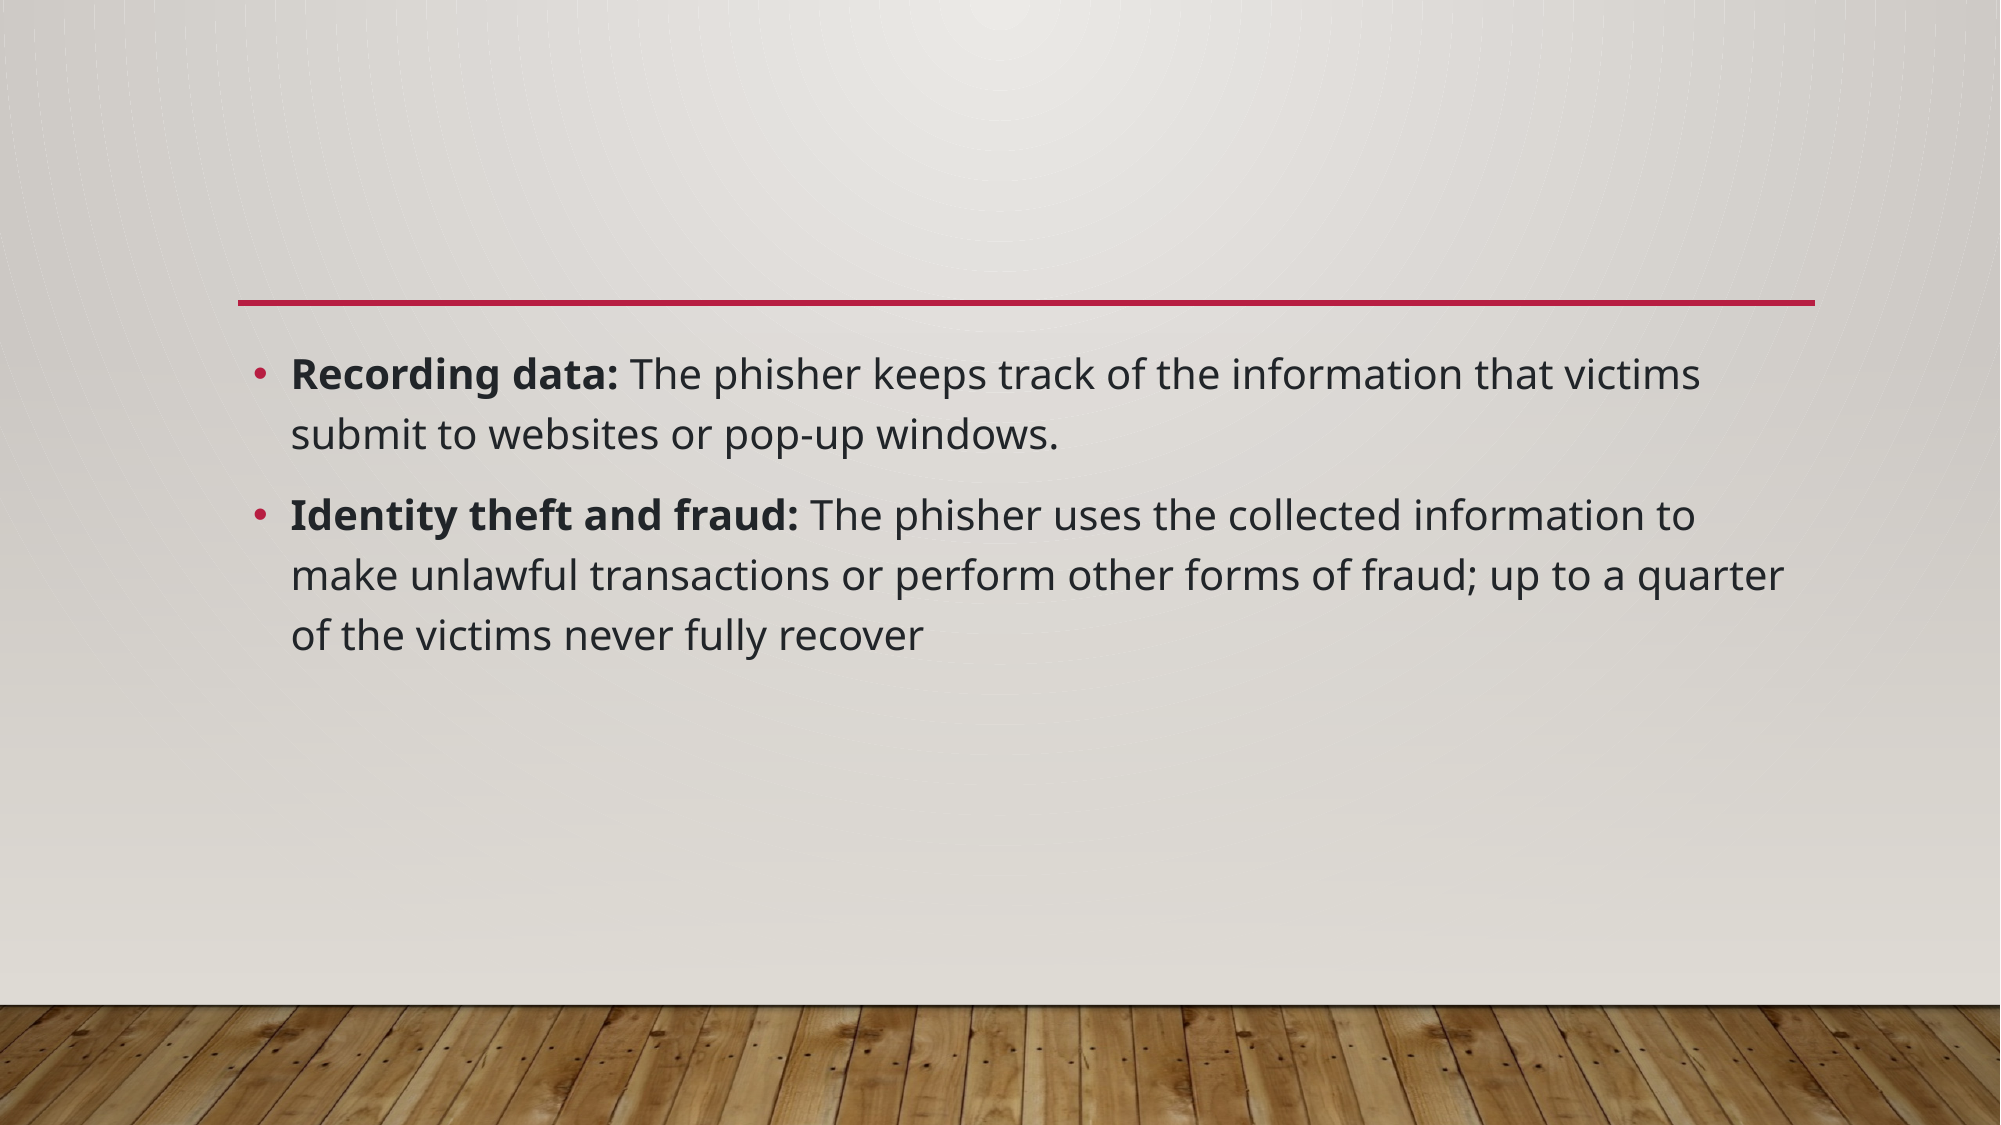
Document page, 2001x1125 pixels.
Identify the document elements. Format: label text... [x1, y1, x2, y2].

picture [0, 1005, 2000, 1125]
list Recording data: The phisher keeps track of the information that victims submit to websites or pop-up windows. Identity theft and fraud: The phisher uses the collected information to make unlawful transactions or perform other forms of fraud; up to a quarter of the victims never fully recover [238, 330, 1814, 897]
